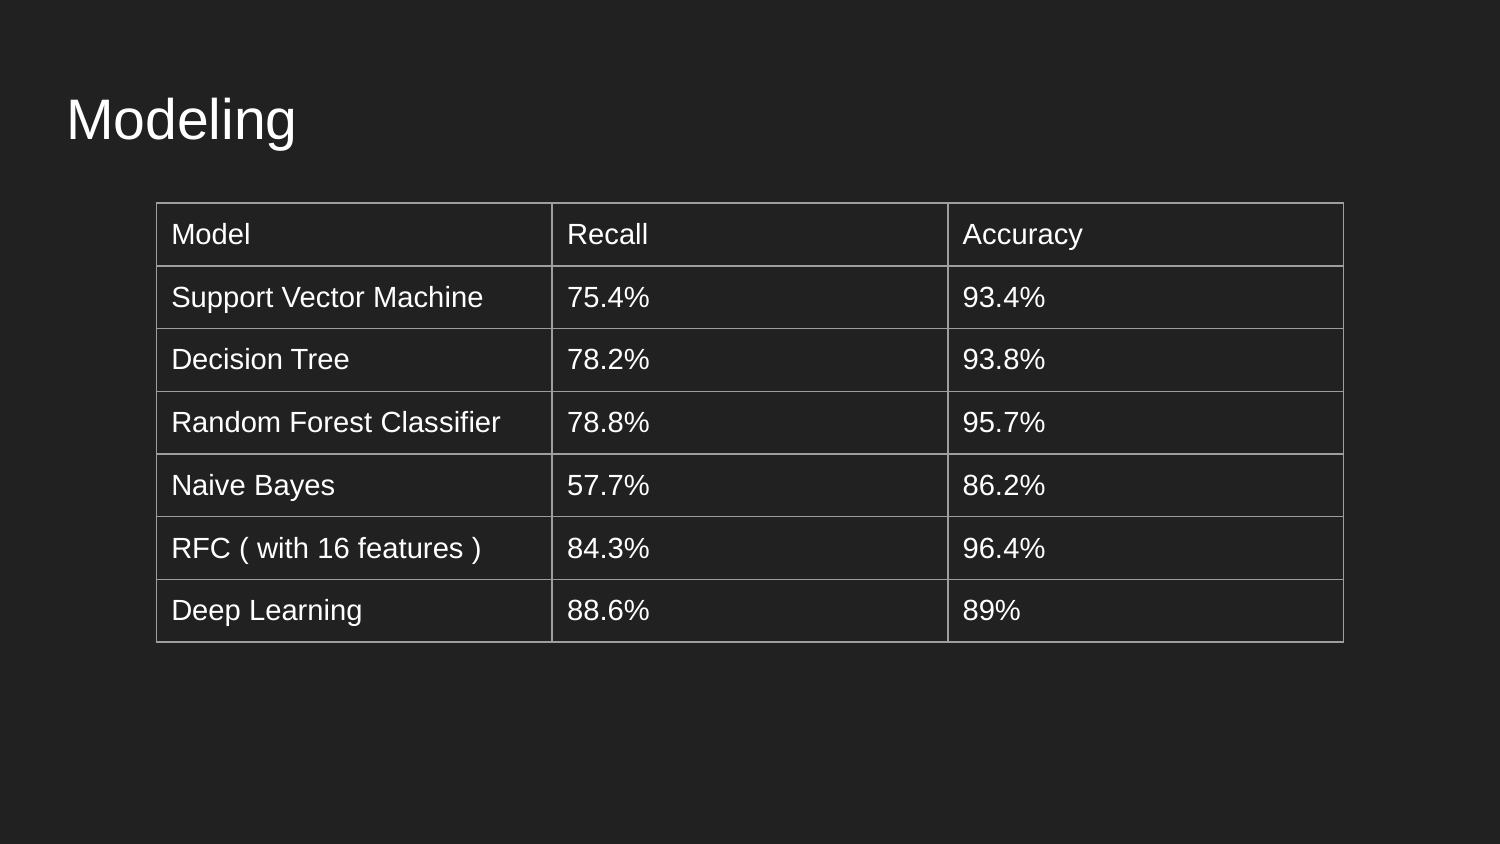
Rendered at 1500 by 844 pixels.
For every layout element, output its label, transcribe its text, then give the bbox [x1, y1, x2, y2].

table_cell 88.6% [553, 580, 947, 641]
table_cell Random Forest Classifier [157, 392, 551, 453]
table_cell RFC ( with 16 features ) [157, 517, 551, 579]
table_header Model [157, 204, 551, 265]
table_cell 78.2% [553, 329, 947, 391]
table_header Accuracy [949, 204, 1343, 265]
title Modeling [51, 72, 1449, 167]
table_cell Naive Bayes [157, 455, 551, 516]
table_cell 86.2% [949, 455, 1343, 516]
table_cell 75.4% [553, 267, 947, 328]
table_cell 96.4% [949, 517, 1343, 579]
table_cell 89% [949, 580, 1343, 641]
table_header Recall [553, 204, 947, 265]
table_cell Support Vector Machine [157, 267, 551, 328]
table_cell Decision Tree [157, 329, 551, 391]
table_cell 78.8% [553, 392, 947, 453]
table_cell 57.7% [553, 455, 947, 516]
table_cell 95.7% [949, 392, 1343, 453]
table_cell 93.8% [949, 329, 1343, 391]
table_cell Deep Learning [157, 580, 551, 641]
table_cell 84.3% [553, 517, 947, 579]
table_cell 93.4% [949, 267, 1343, 328]
